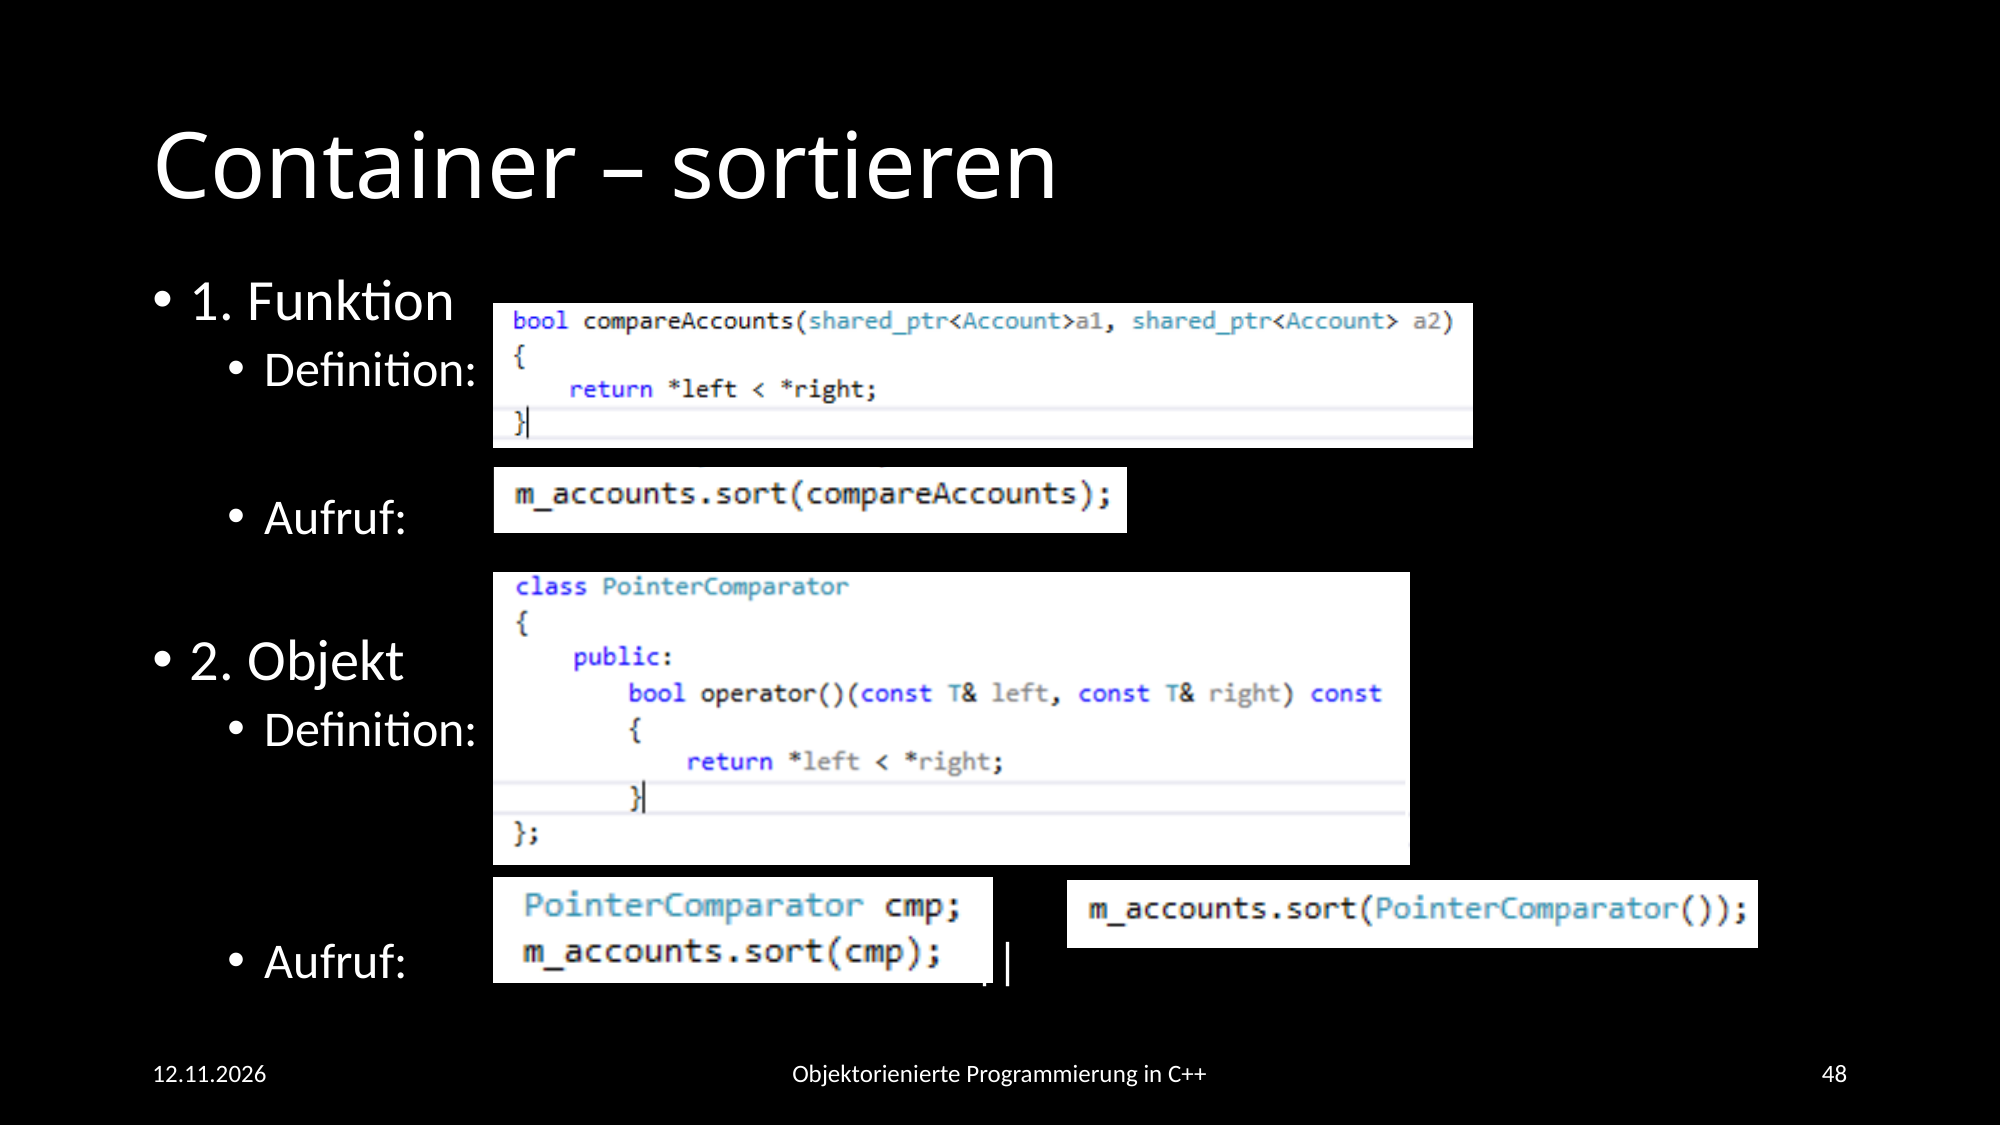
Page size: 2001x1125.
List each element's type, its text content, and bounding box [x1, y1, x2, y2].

title Container – sortieren [137, 59, 1863, 262]
picture [493, 303, 1473, 448]
footer Objektorienierte Programmierung in C++ [662, 1042, 1338, 1103]
picture [493, 572, 1410, 865]
picture [1067, 880, 1758, 948]
picture [493, 467, 1127, 533]
list 1. Funktion Definition: Aufruf: 2. Objekt Definition: Aufruf: || [137, 262, 1882, 996]
picture [493, 877, 993, 983]
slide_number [137, 1042, 588, 1103]
slide_number 48 [1412, 1042, 1863, 1103]
